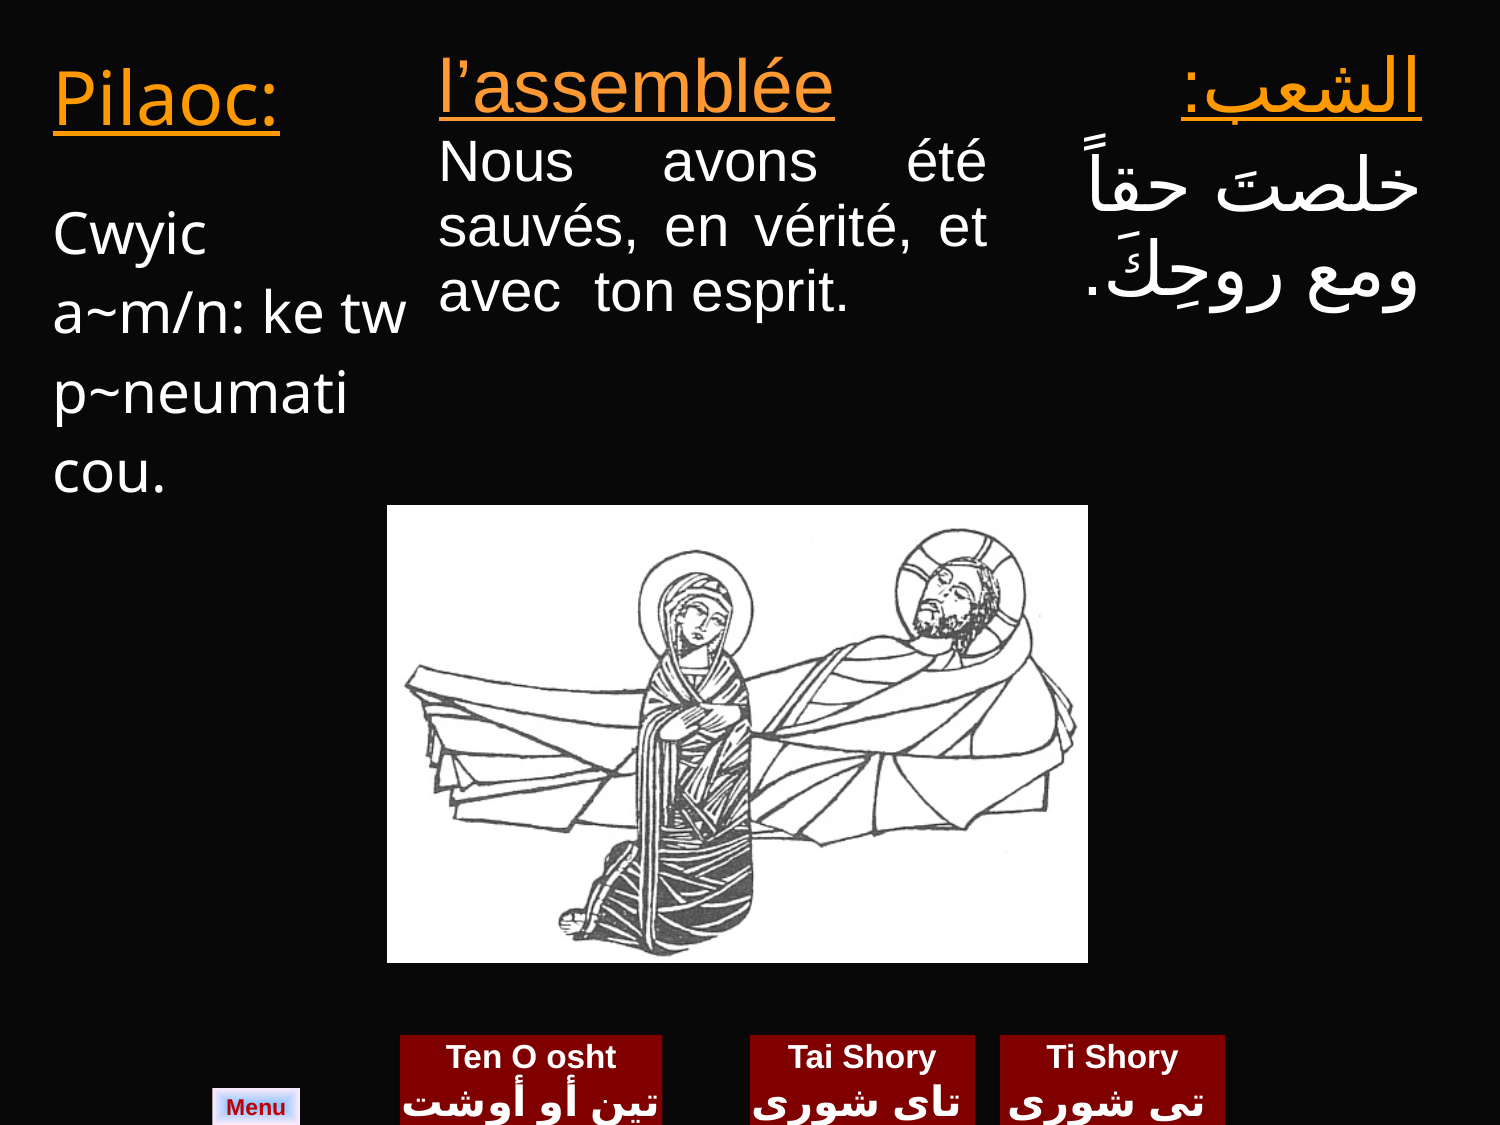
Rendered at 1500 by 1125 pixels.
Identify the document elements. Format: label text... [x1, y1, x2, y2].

table_header Pilaoc: Cwyic a~m/n: ke tw p~neumati cou. [38, 38, 424, 517]
table_header الشعب: خلصتَ حقاً ومع روحِكَ. [1003, 38, 1437, 517]
text_box Menu [212, 1087, 300, 1125]
text_box Tai Shory تاى شورى [749, 1034, 975, 1125]
text_box Ten O osht تين أو أوشت [399, 1034, 663, 1125]
table_header l’assemblée Nous avons été sauvés, en vérité, et avec ton esprit. [424, 38, 1003, 504]
text_box Ti Shory تى شورى [999, 1034, 1225, 1125]
picture [387, 505, 1088, 963]
